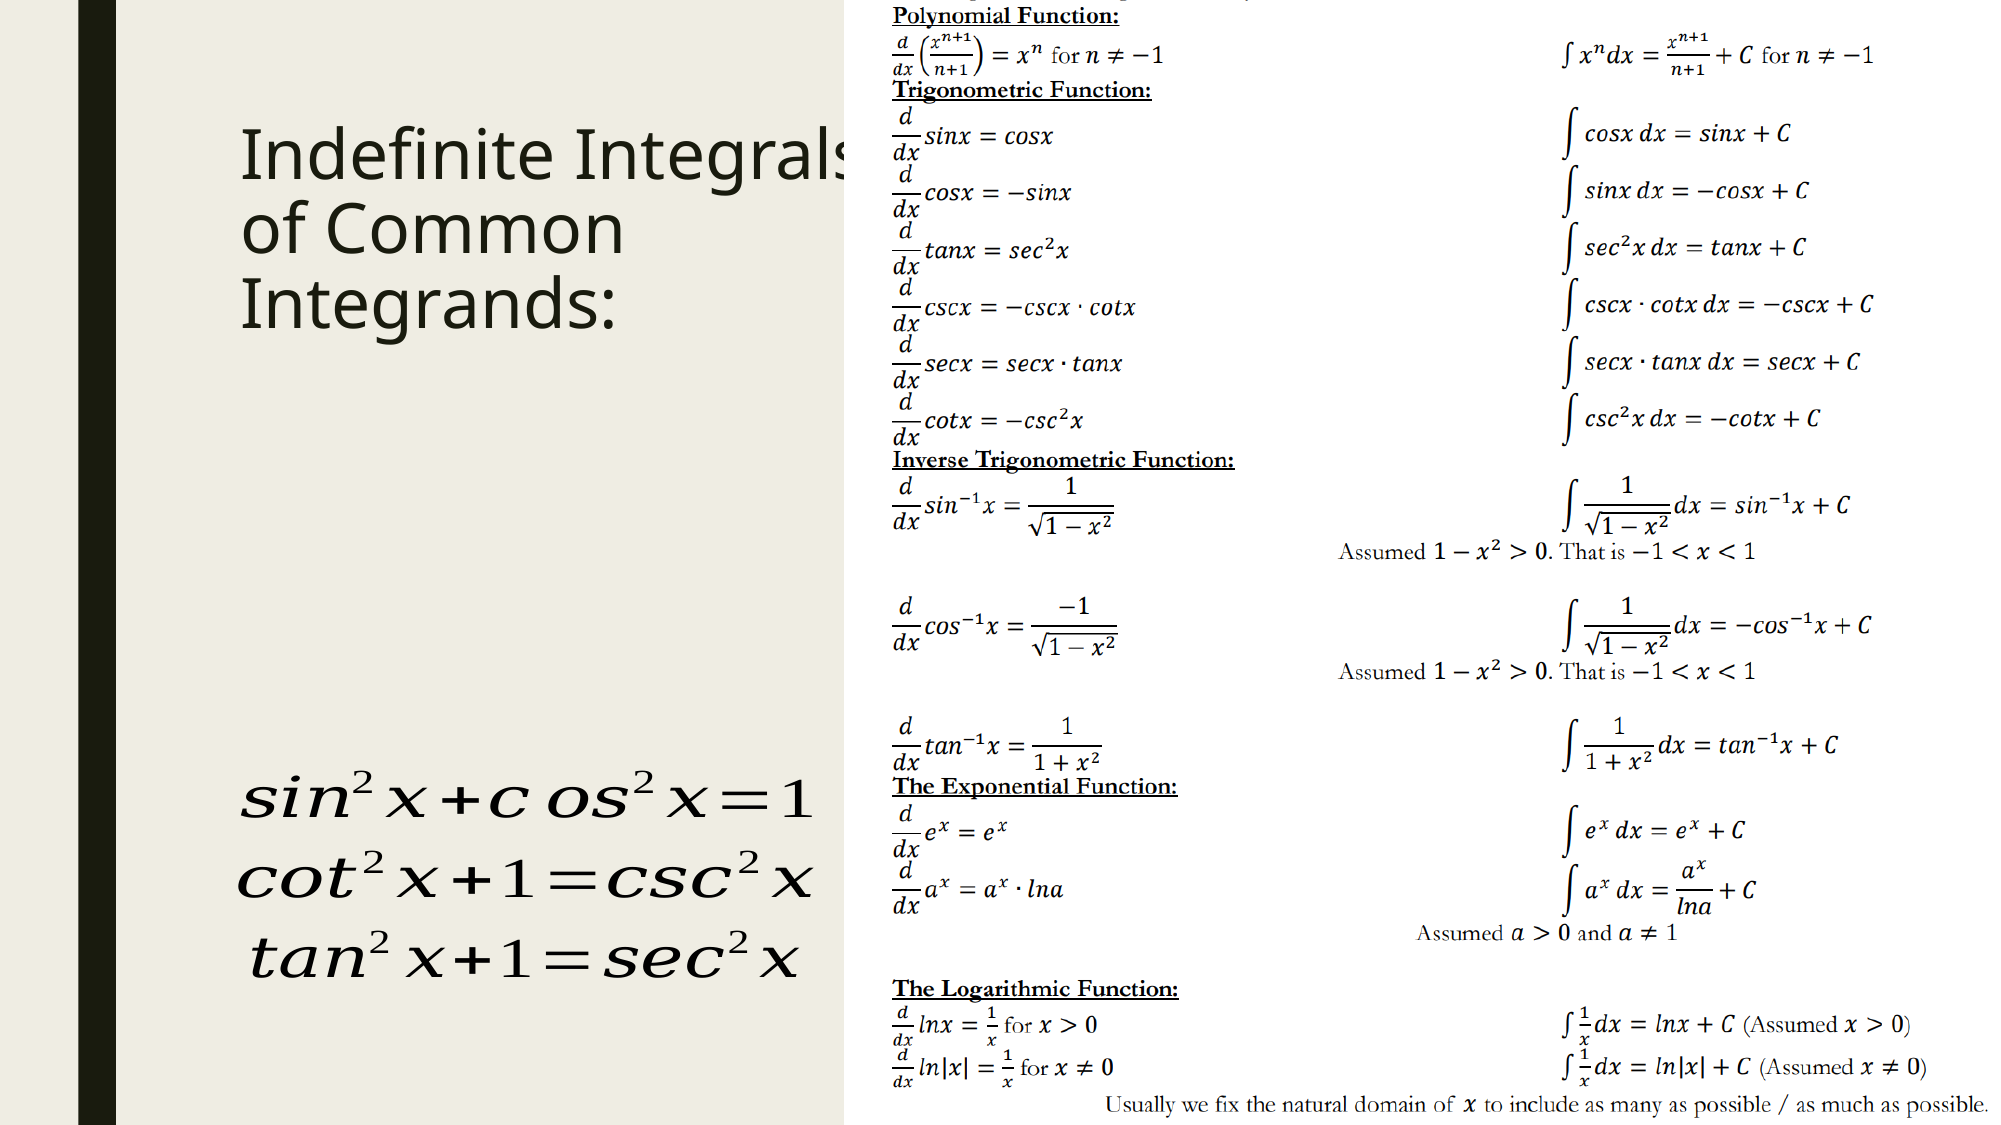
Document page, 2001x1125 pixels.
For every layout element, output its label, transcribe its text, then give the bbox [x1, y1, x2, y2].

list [844, 0, 2000, 1125]
title Indefinite Integrals of Common Integrands: [225, 112, 844, 357]
